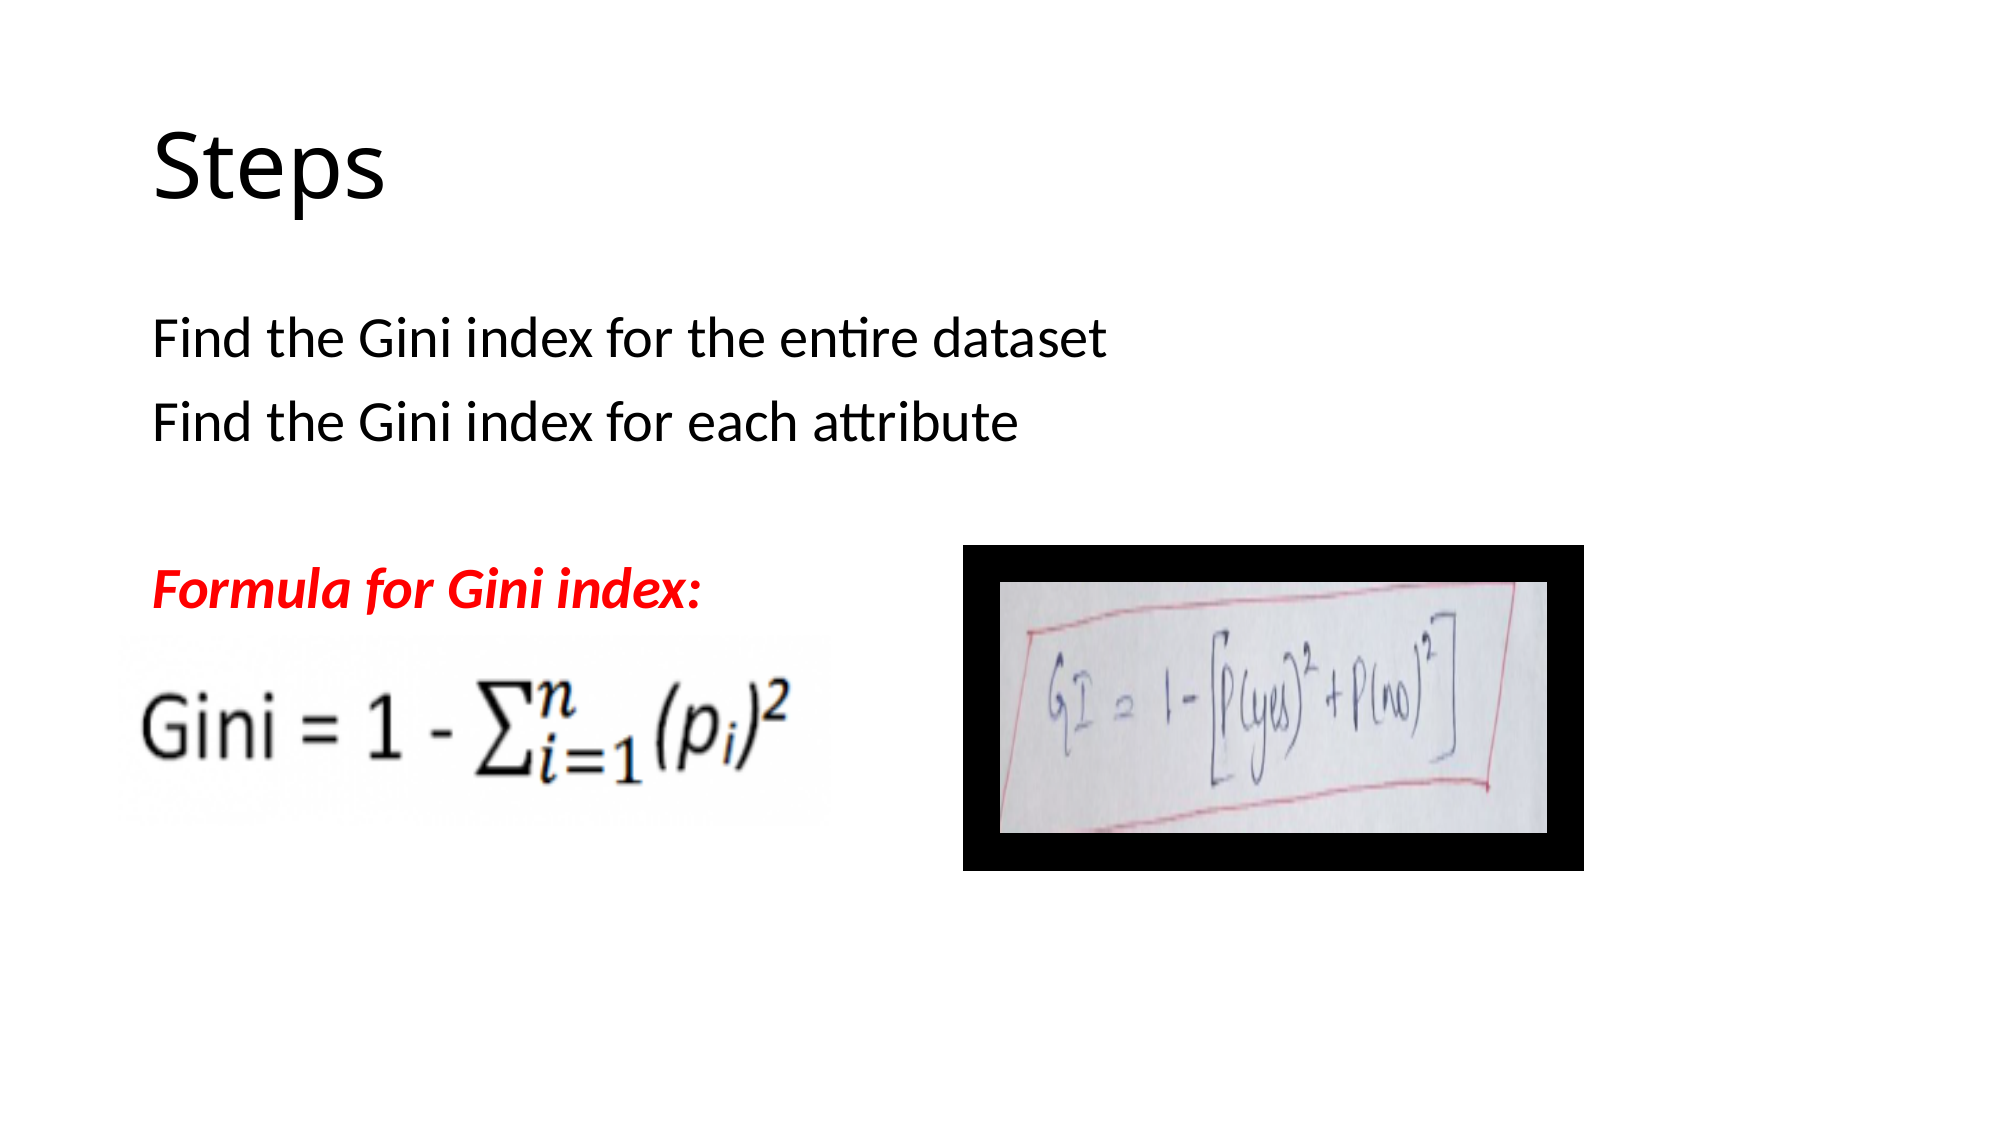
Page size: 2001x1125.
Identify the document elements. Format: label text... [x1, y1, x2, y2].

title Steps [137, 59, 1863, 278]
picture [118, 635, 831, 826]
picture [999, 582, 1547, 833]
list Find the Gini index for the entire dataset Find the Gini index for each attribute Formula for Gini index: [137, 299, 1863, 1014]
